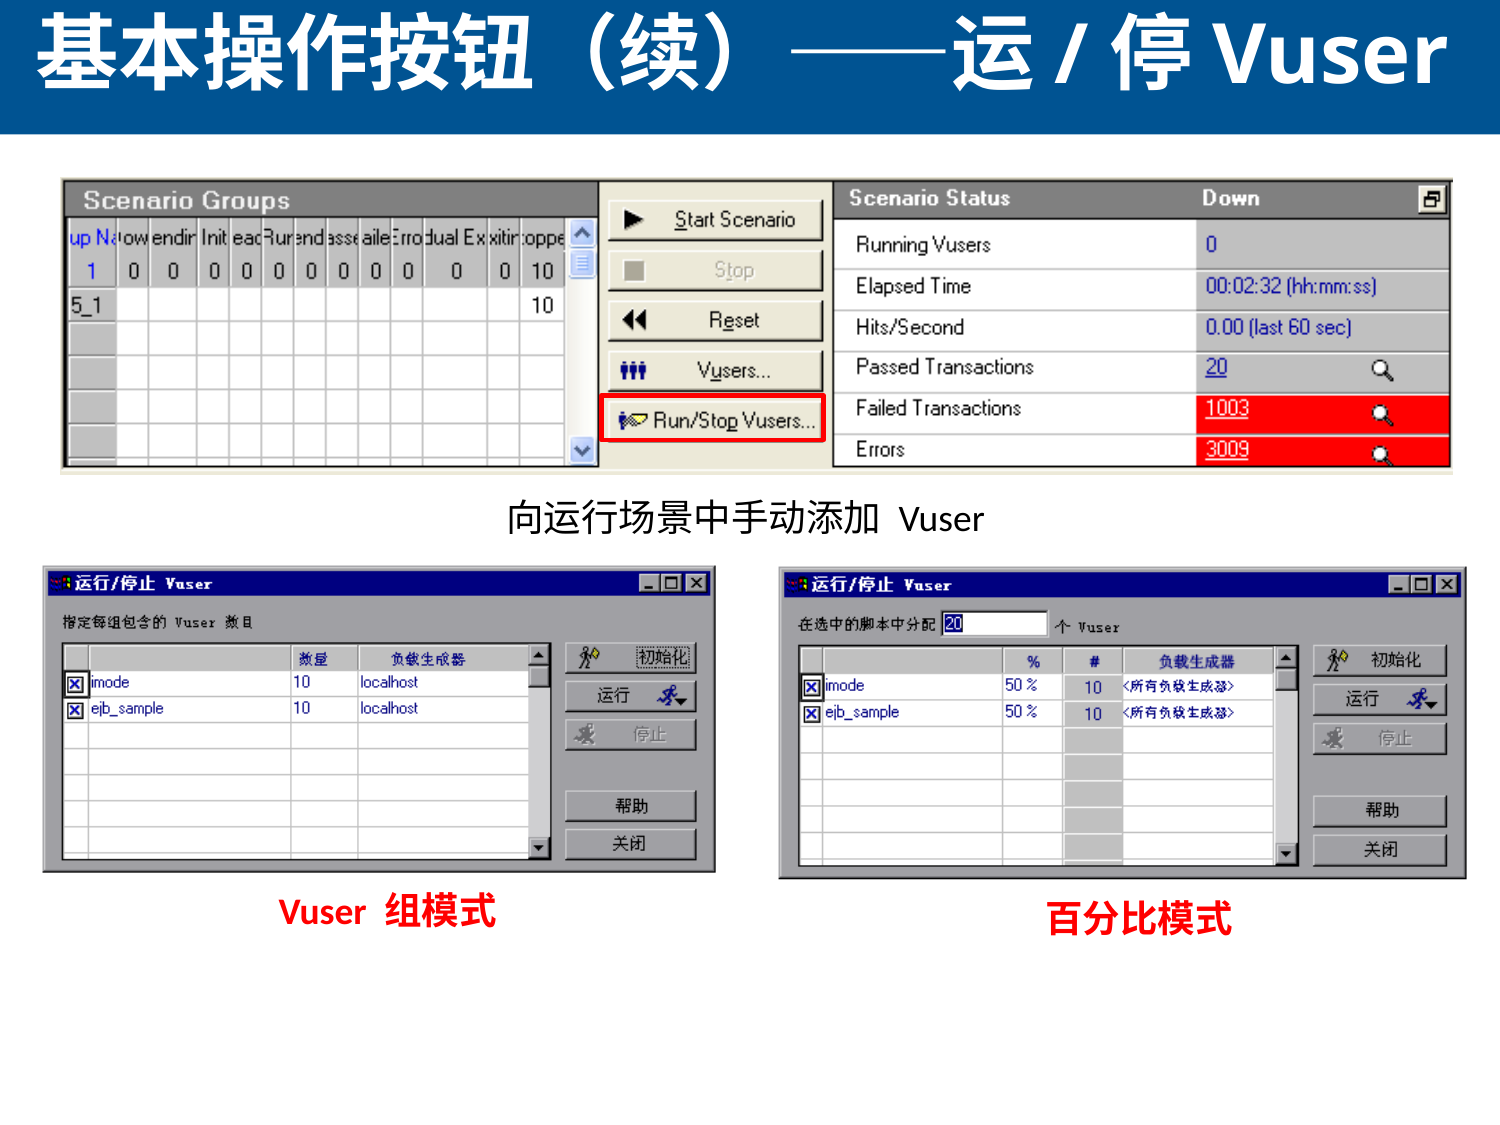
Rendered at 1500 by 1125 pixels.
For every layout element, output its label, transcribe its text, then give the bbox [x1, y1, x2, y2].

picture [40, 563, 721, 877]
picture [775, 564, 1471, 886]
title 基本操作按钮（续）——运/停Vuser [2, 0, 1483, 135]
text_box Vuser 组模式 [263, 885, 512, 940]
text_box 百分比模式 [1030, 894, 1248, 948]
picture [59, 176, 1453, 475]
text_box 向运行场景中手动添加 Vuser [491, 486, 1009, 546]
